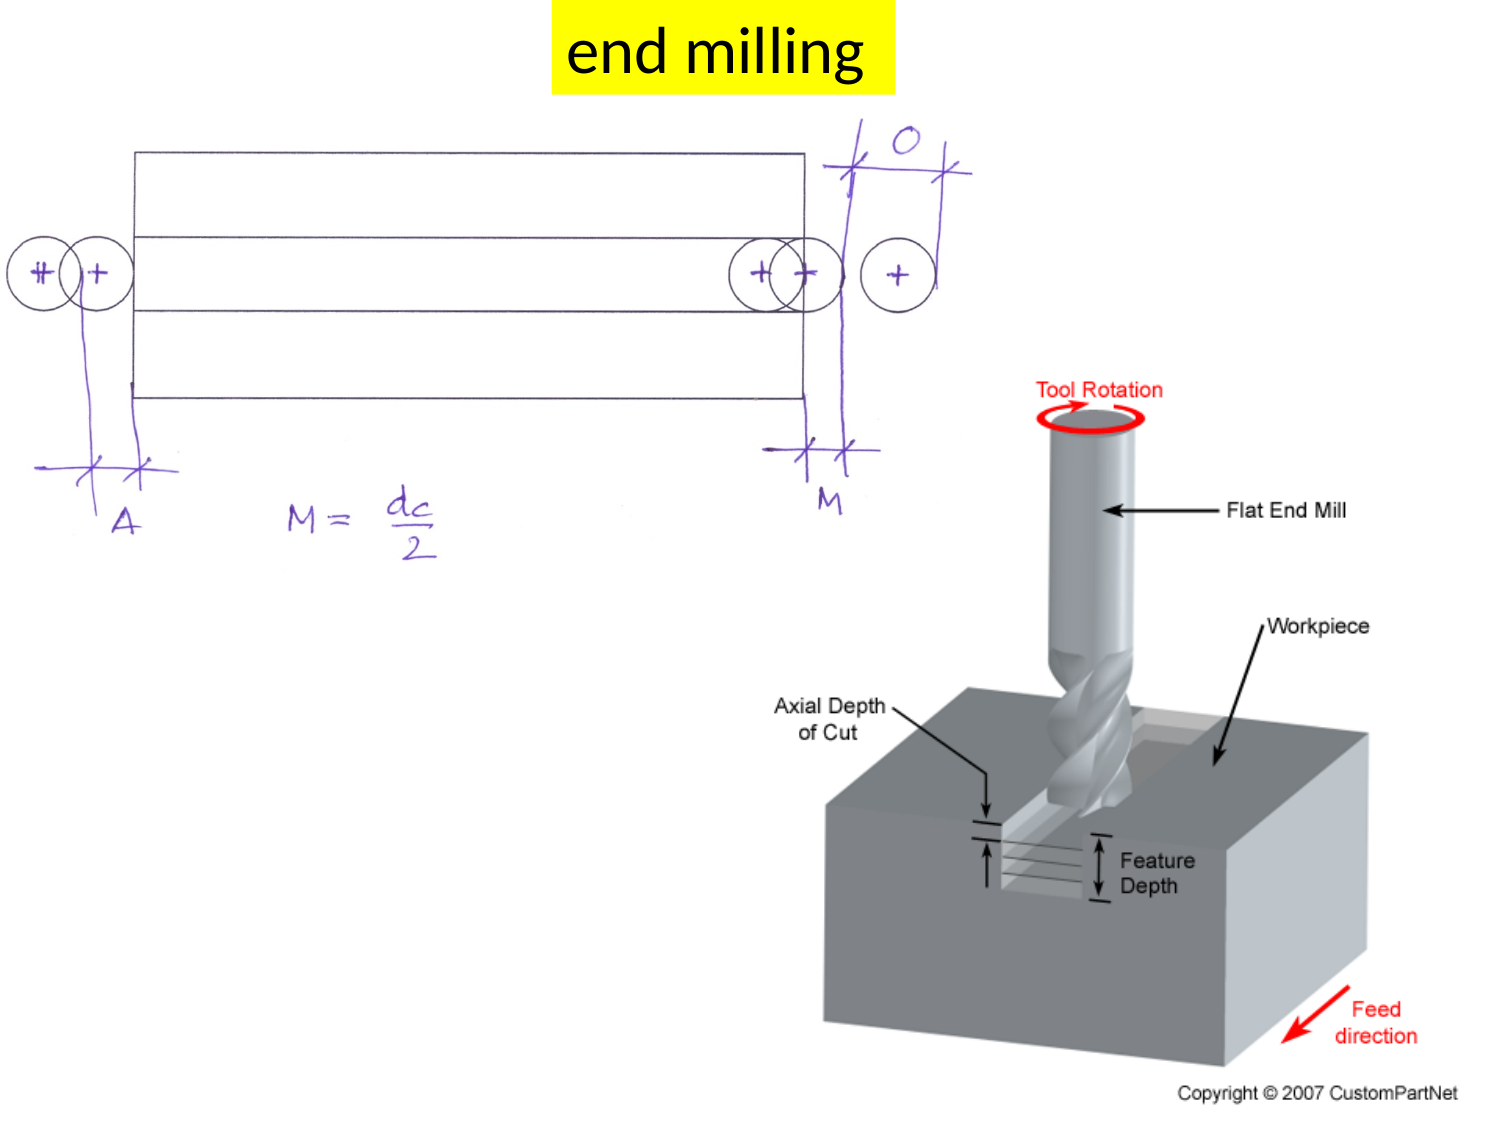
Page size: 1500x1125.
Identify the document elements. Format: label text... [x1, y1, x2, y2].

picture [0, 101, 1477, 1125]
text_box end milling [551, 0, 896, 95]
